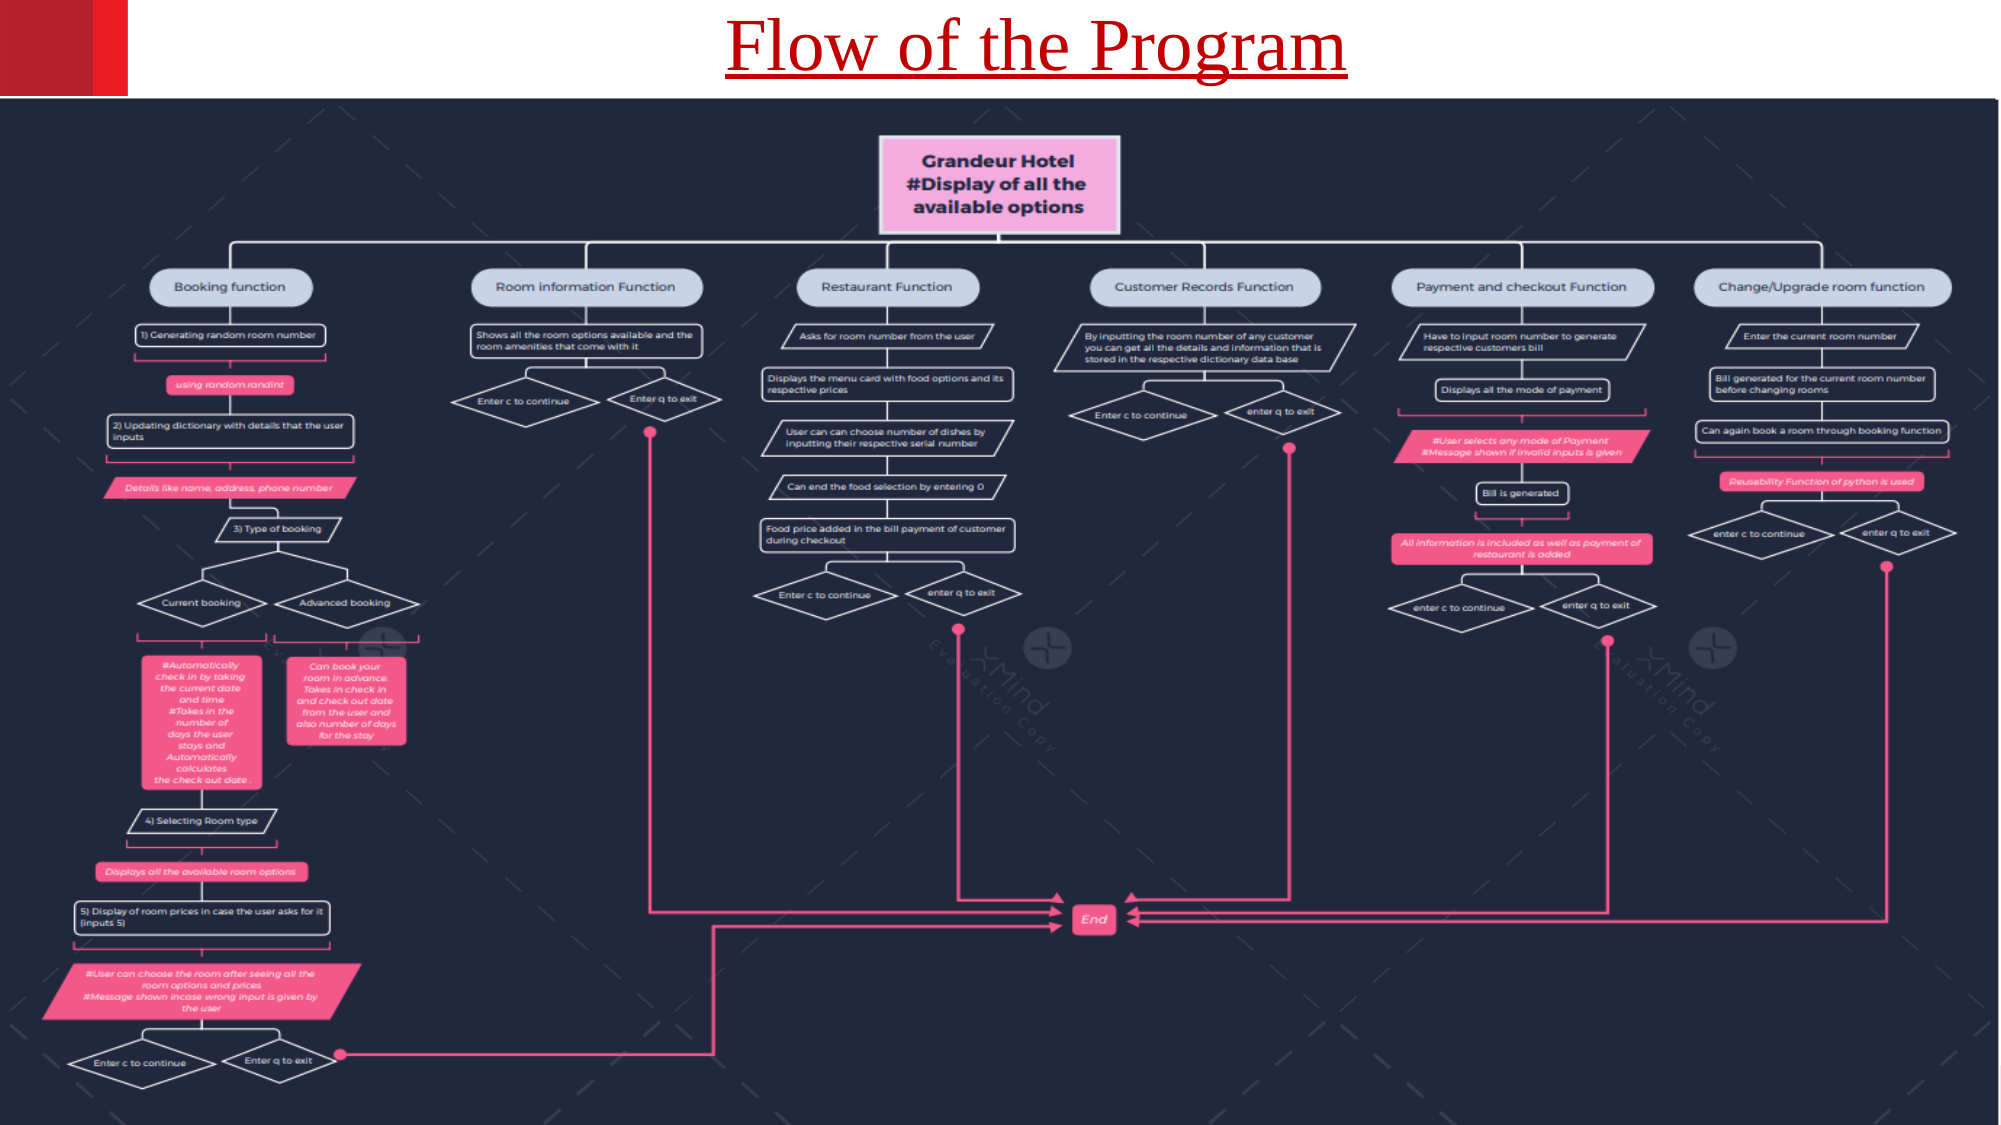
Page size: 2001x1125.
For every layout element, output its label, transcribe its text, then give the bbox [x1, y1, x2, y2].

title Flow of the Program [246, 13, 1826, 79]
picture [0, 0, 2000, 1125]
